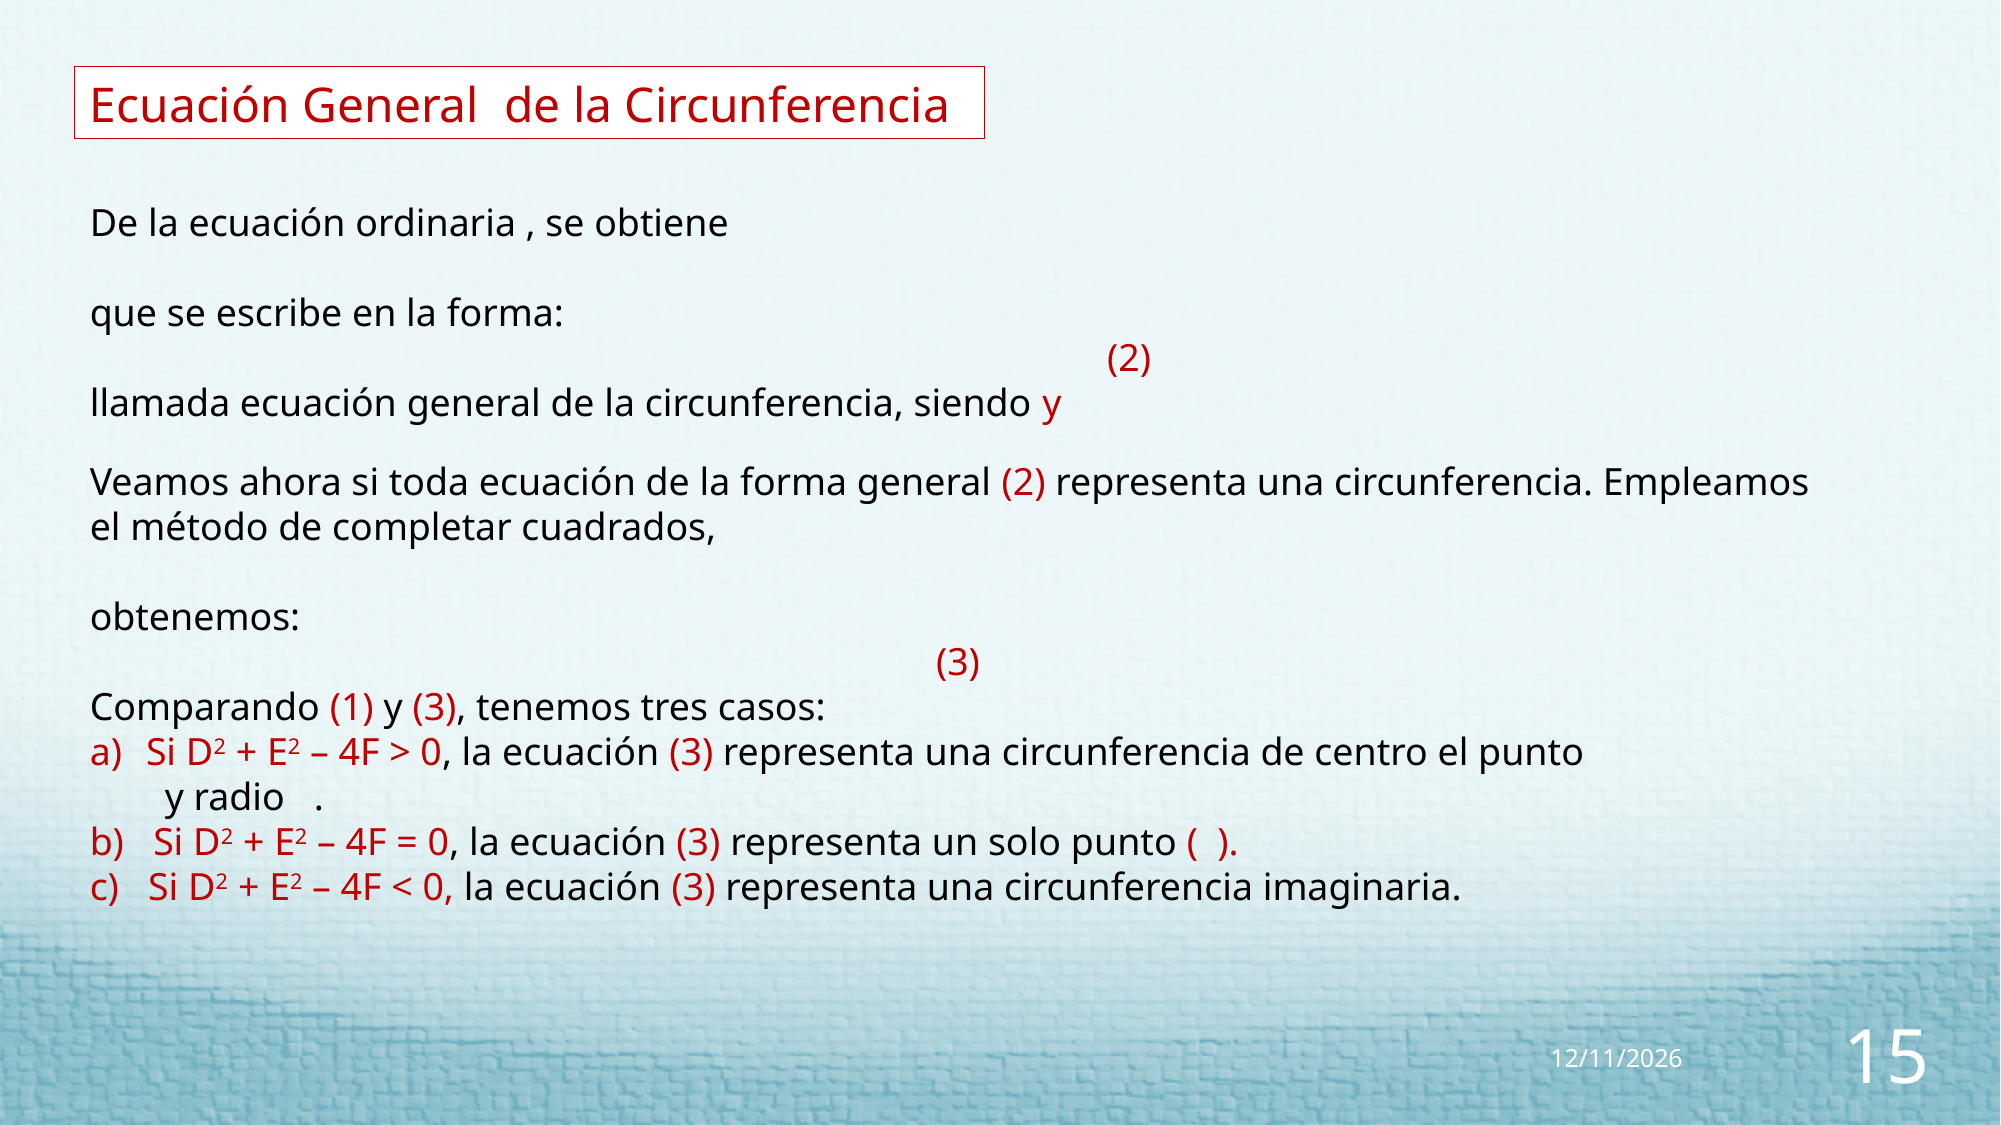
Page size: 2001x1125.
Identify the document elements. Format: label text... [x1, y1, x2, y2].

slide_number 15 [1727, 1029, 1945, 1090]
text_box Ecuación General de la Circunferencia [74, 66, 985, 139]
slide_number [1231, 1029, 1698, 1090]
